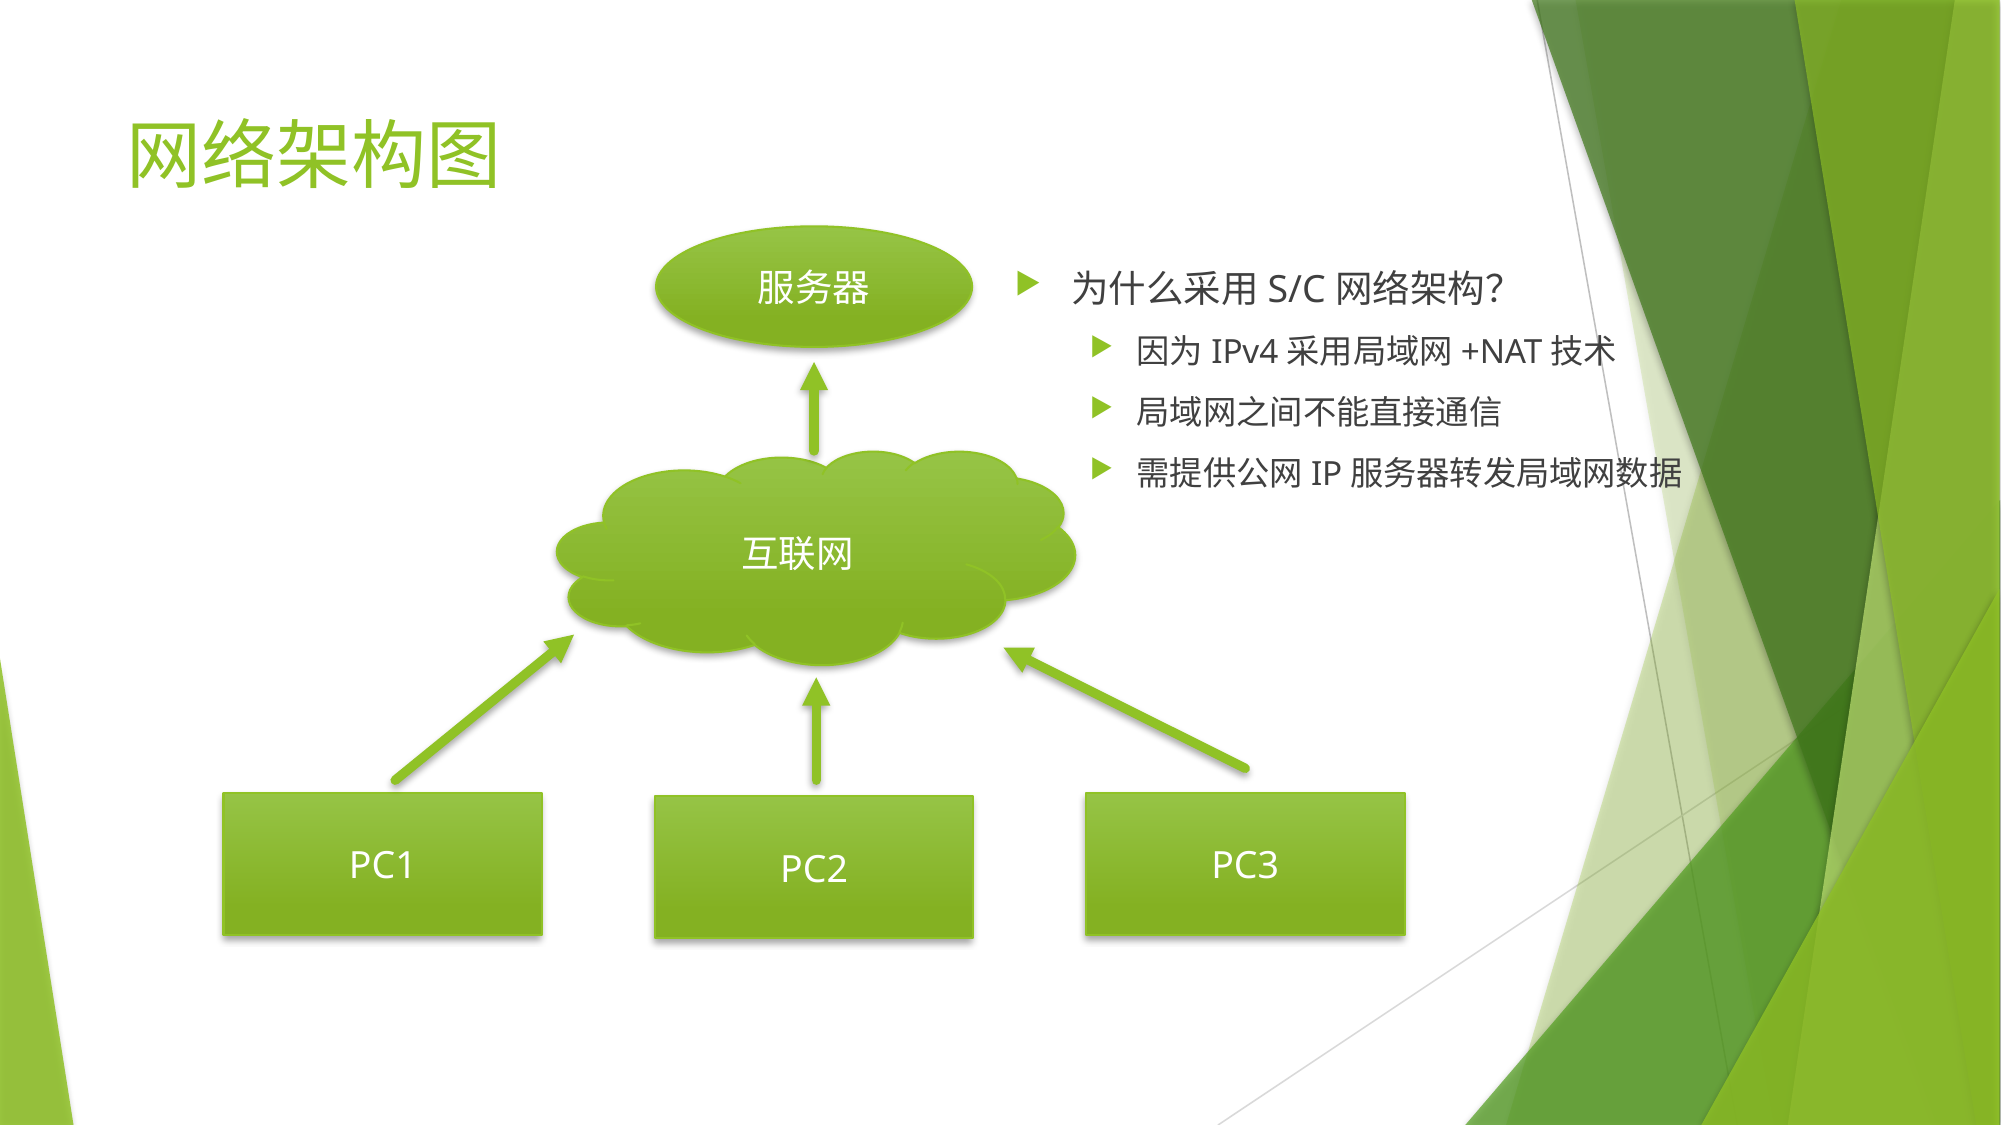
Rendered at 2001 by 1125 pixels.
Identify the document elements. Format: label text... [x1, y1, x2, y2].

text_box PC1 [222, 792, 543, 936]
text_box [394, 634, 575, 781]
text_box 互联网 [555, 450, 1077, 667]
text_box 服务器 [655, 225, 974, 348]
text_box PC3 [1085, 792, 1406, 936]
title 网络架构图 [111, 99, 1522, 221]
list 为什么采用S/C网络架构？ 因为IPv4采用局域网+NAT技术 局域网之间不能直接通信 需提供公网IP服务器转发局域网数据 [999, 257, 1896, 541]
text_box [1002, 647, 1246, 769]
text_box PC2 [654, 795, 974, 939]
